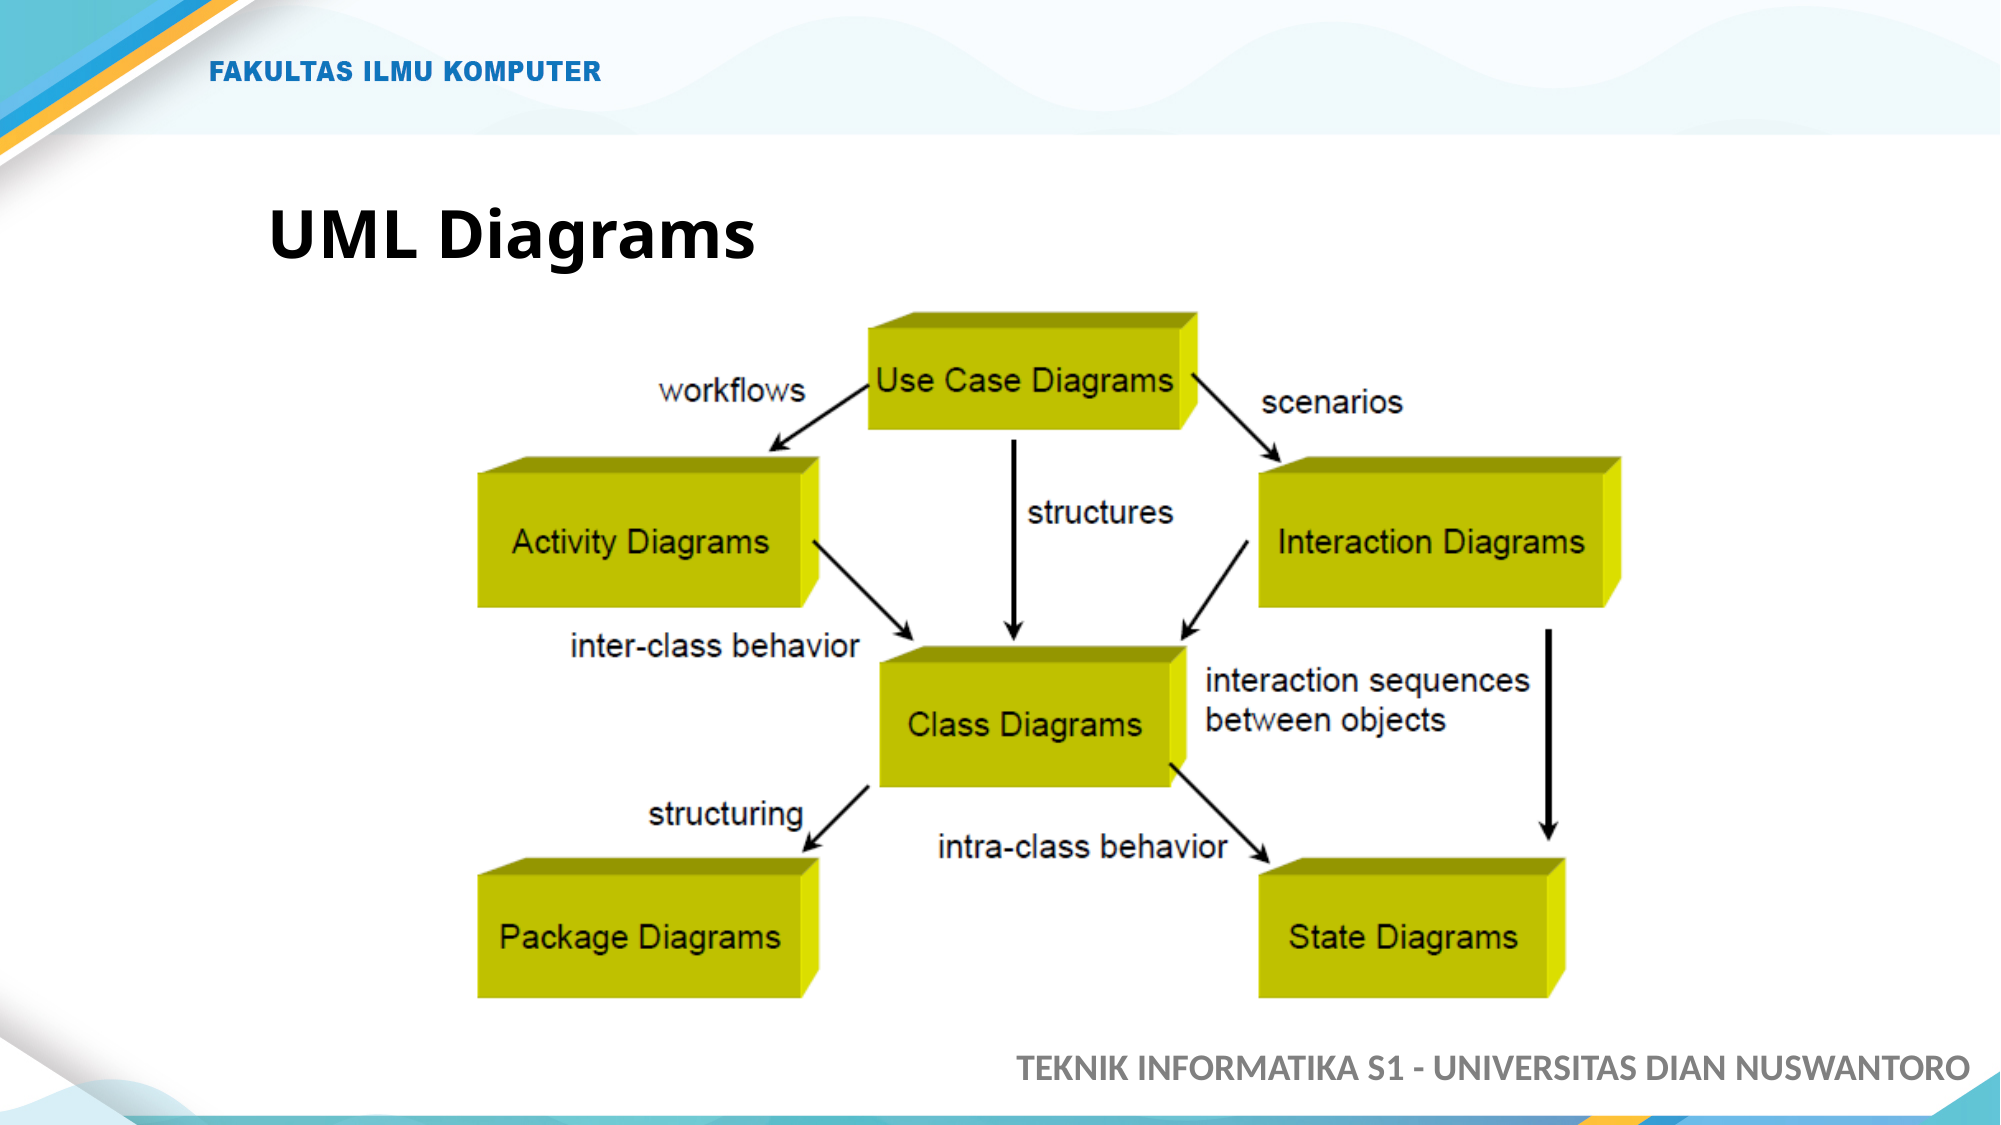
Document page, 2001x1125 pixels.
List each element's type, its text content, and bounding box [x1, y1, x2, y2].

picture [0, 0, 2000, 1125]
title UML Diagrams [252, 170, 1852, 303]
